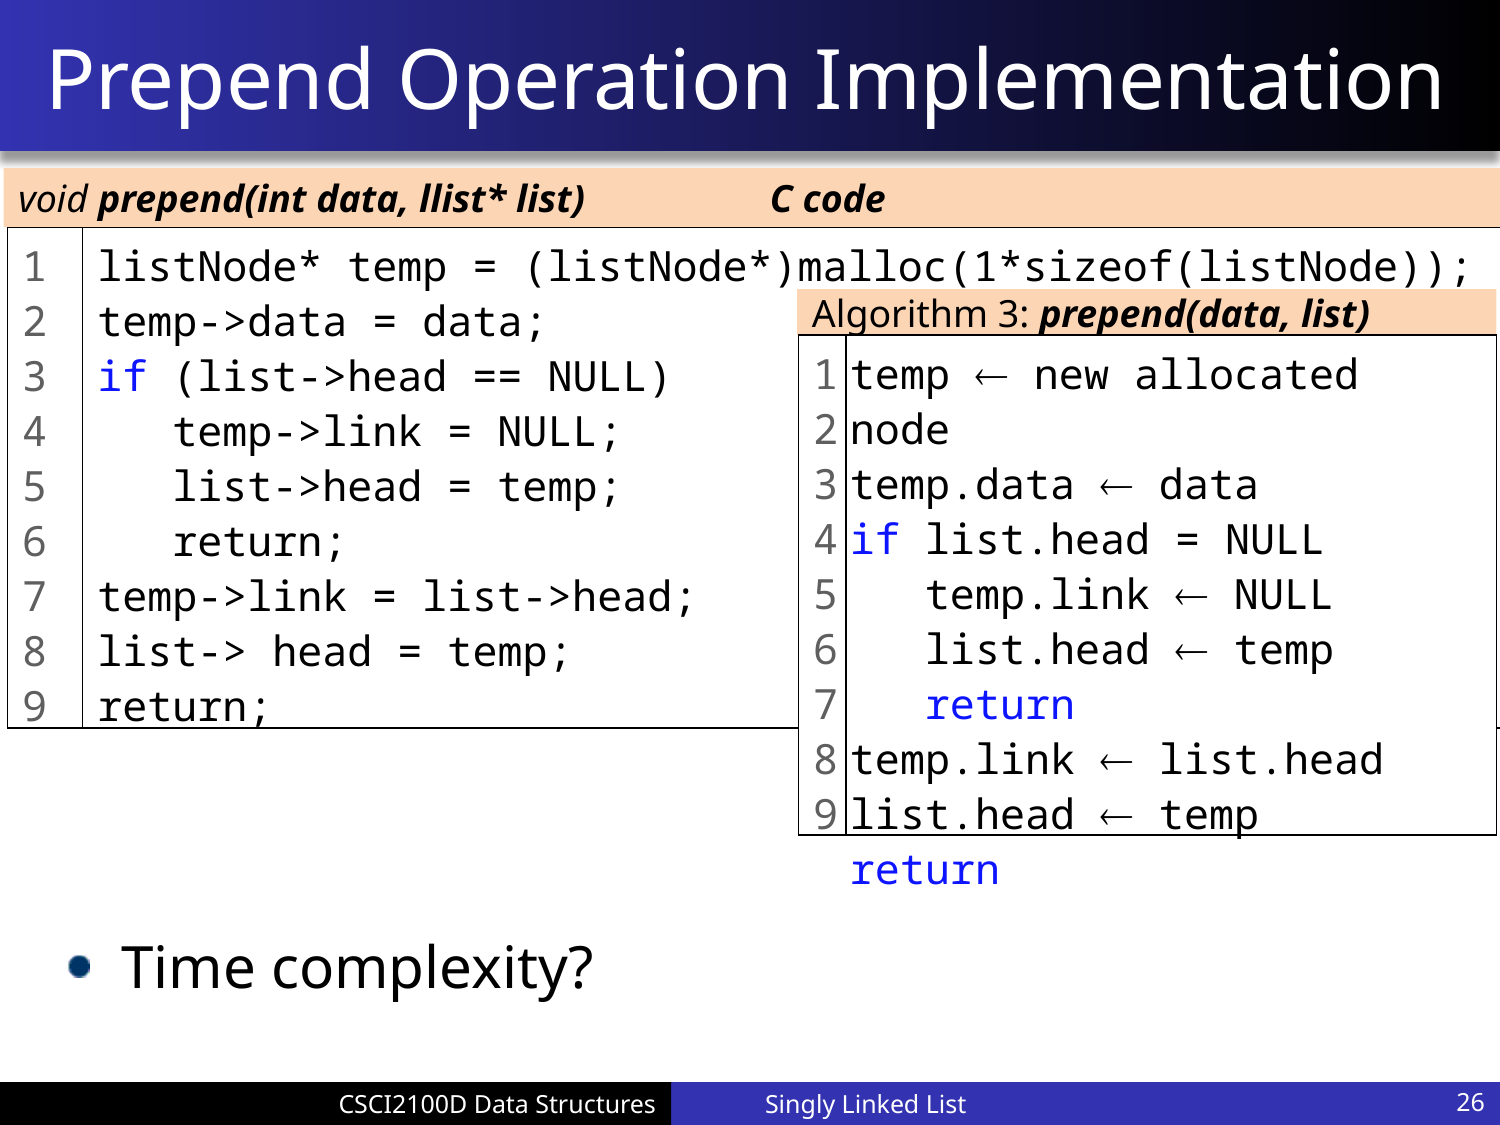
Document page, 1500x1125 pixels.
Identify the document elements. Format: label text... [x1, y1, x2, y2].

text_box listNode* temp = (listNode*)malloc(1*sizeof(listNode)); temp->data = data; if (list->head == NULL) temp->link = NULL; list->head = temp; return; temp->link = list->head; list-> head = temp; return; [83, 227, 1500, 728]
footer Singly Linked List [750, 1082, 1312, 1125]
slide_number 26 [1312, 1082, 1500, 1125]
picture [65, 952, 90, 978]
text_box 1 2 3 4 5 6 7 8 9 [798, 335, 846, 836]
text_box void prepend(int data, llist* list) C code [1, 166, 1500, 229]
text_box temp  new allocated node temp.data  data if list.head = NULL temp.link  NULL list.head  temp return temp.link  list.head list.head  temp return [846, 335, 1497, 836]
text_box 1 2 3 4 5 6 7 8 9 [7, 227, 83, 728]
text_box Algorithm 3: prepend(data, list) [795, 287, 1499, 337]
title Prepend Operation Implementation [0, 2, 1500, 151]
